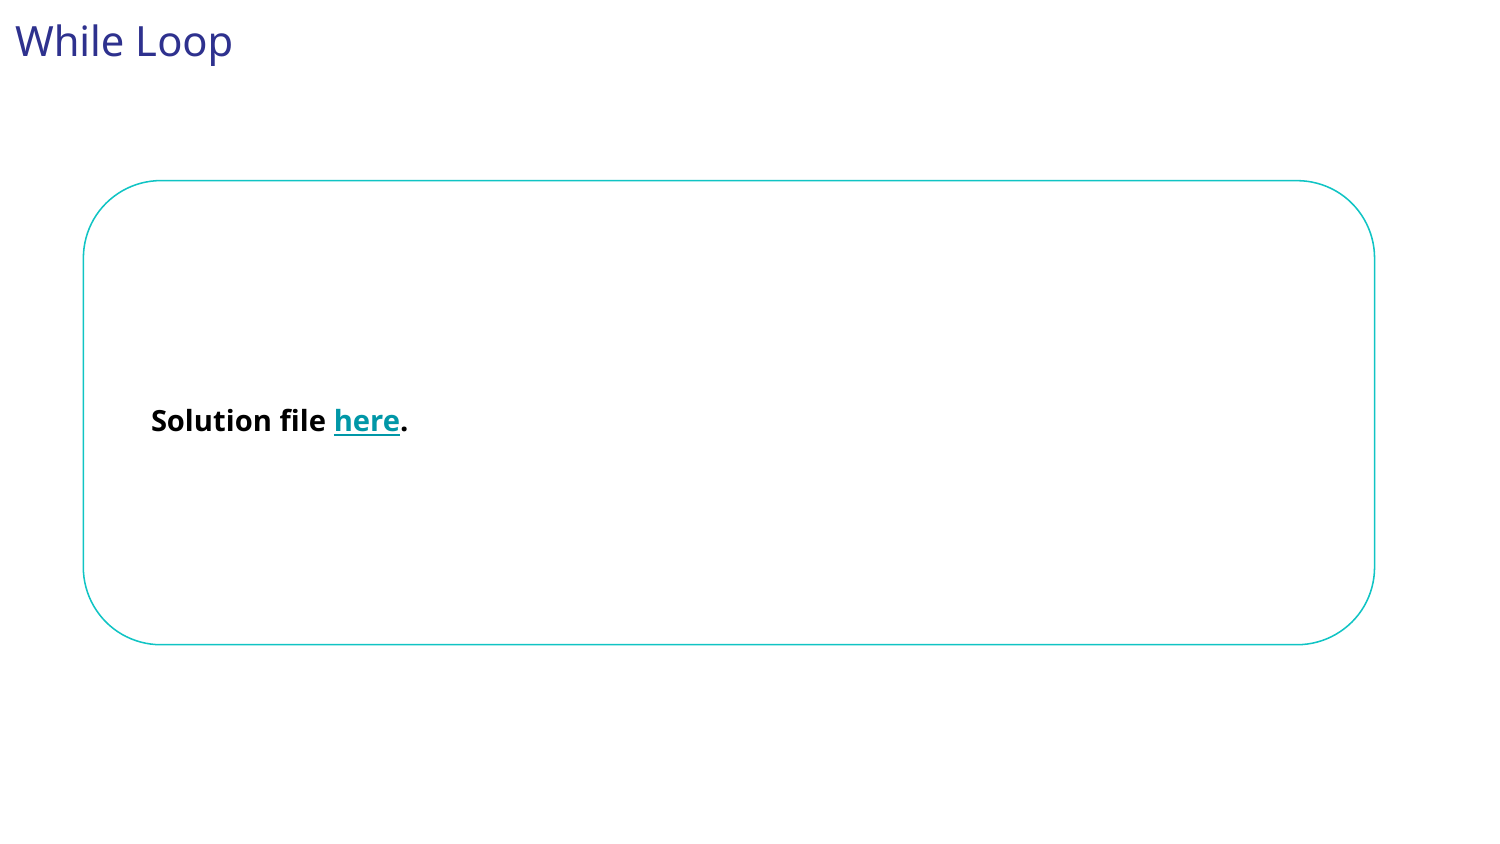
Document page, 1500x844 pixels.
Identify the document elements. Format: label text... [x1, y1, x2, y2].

text_box Solution file here. [83, 180, 1375, 645]
text_box While Loop [0, 0, 931, 76]
